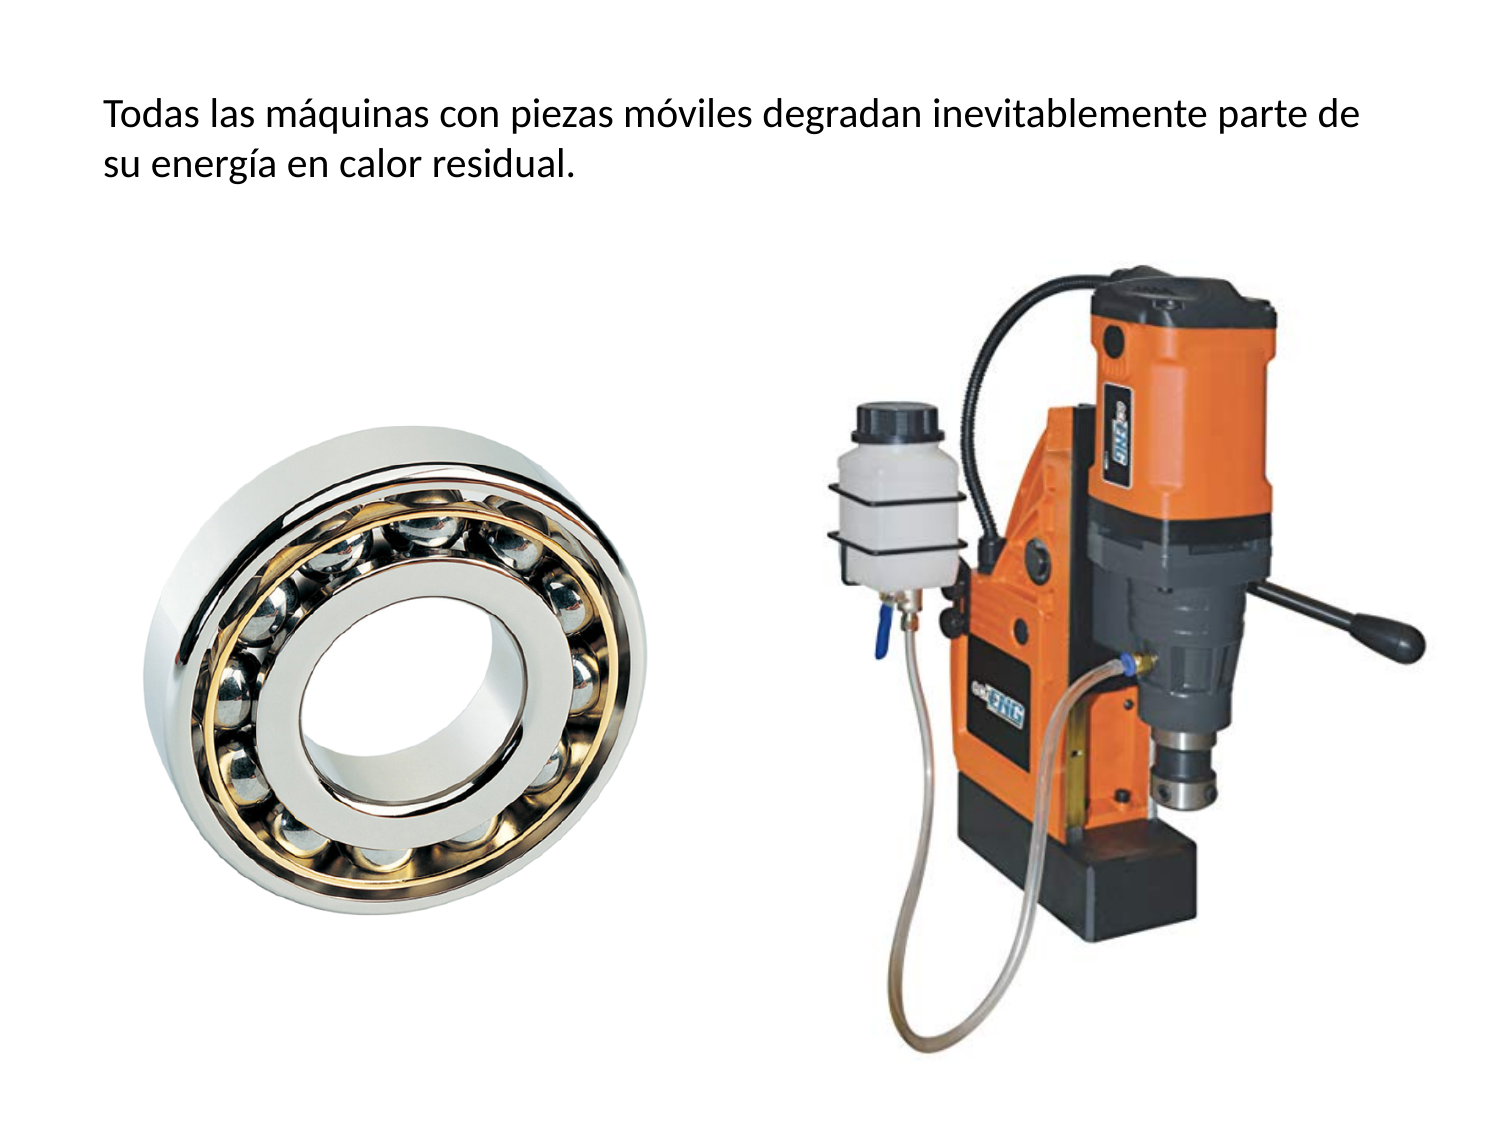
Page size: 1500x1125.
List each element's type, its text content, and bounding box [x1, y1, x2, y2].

picture [123, 408, 676, 934]
picture [815, 241, 1444, 1063]
text_box Todas las máquinas con piezas móviles degradan inevitablemente parte de su energía en calor residual. [88, 78, 1376, 193]
